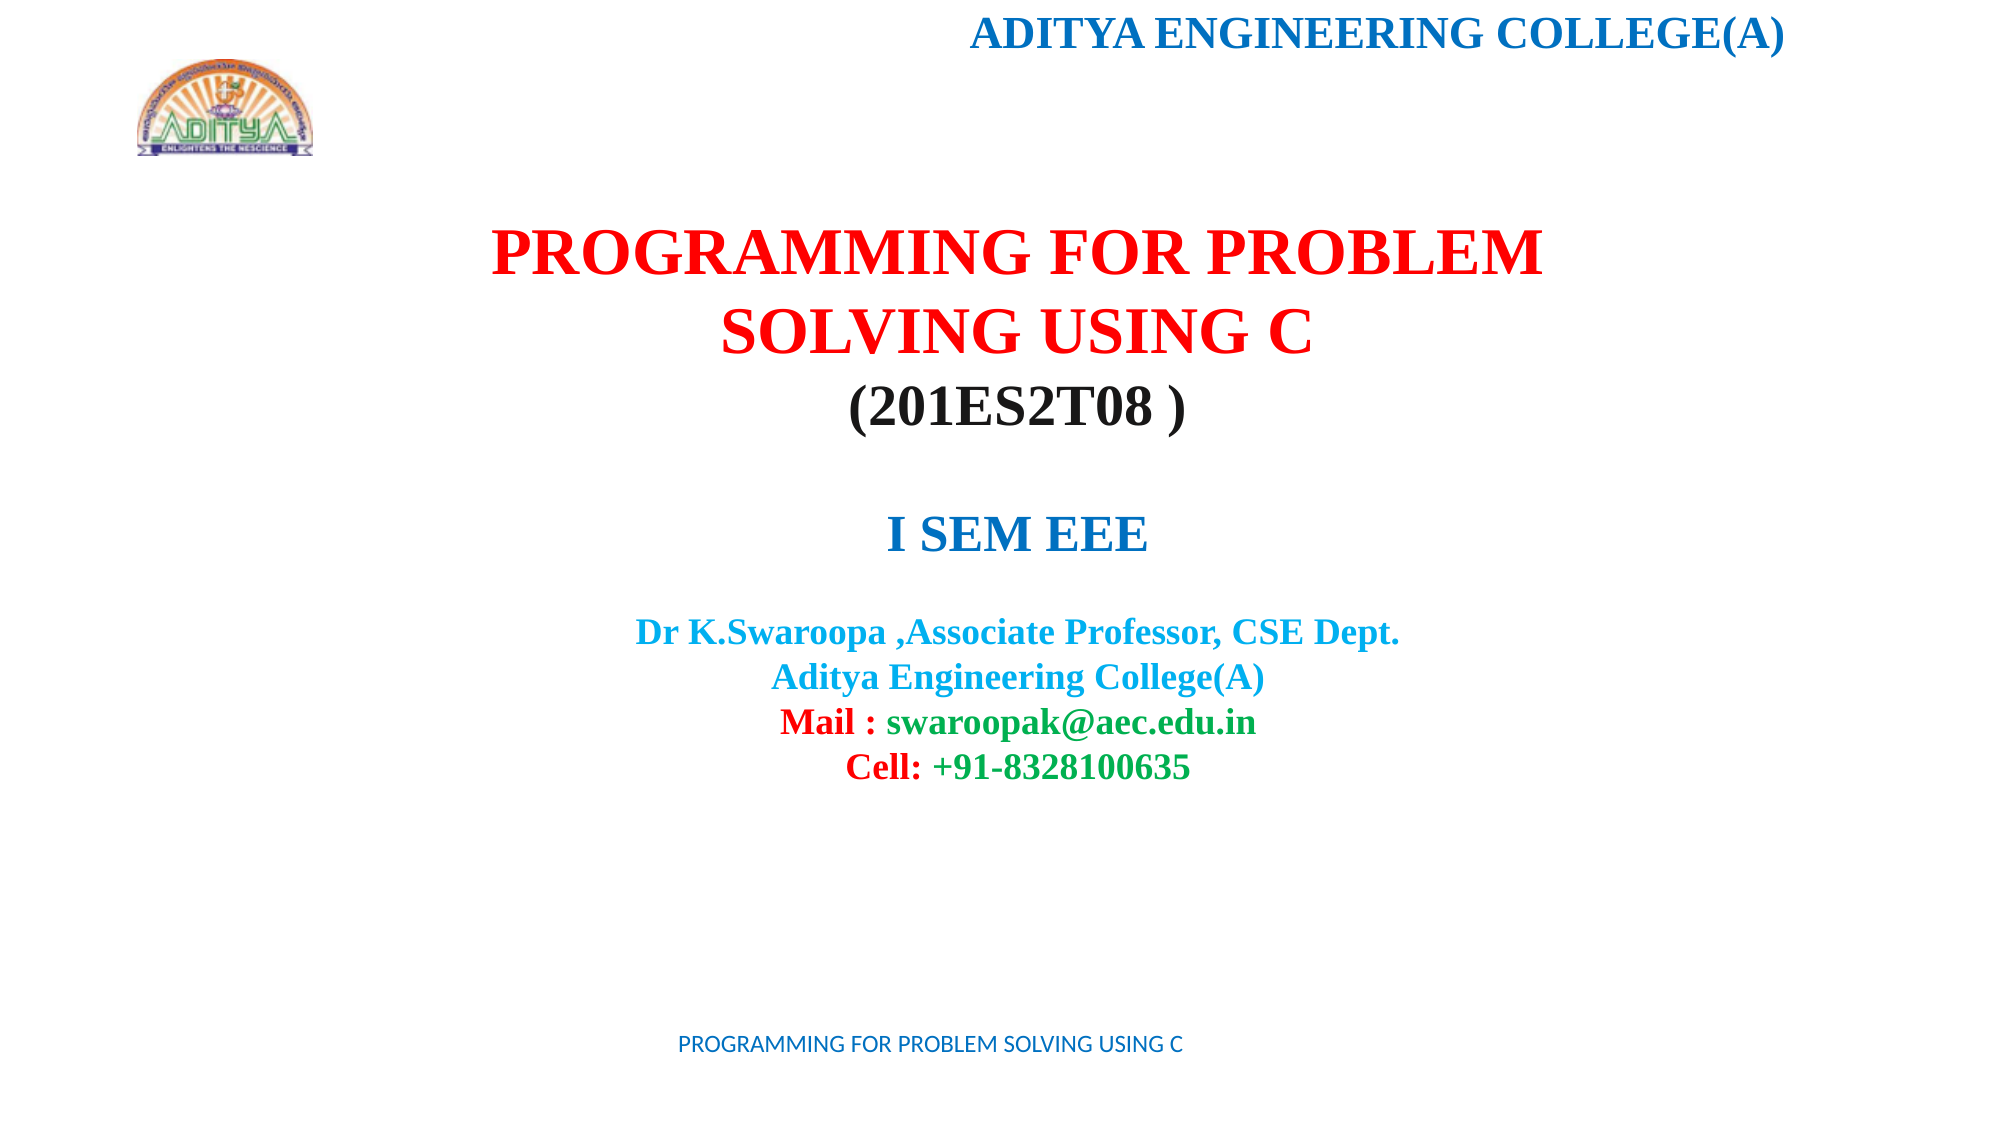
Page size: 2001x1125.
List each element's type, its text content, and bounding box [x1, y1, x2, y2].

text_box PROGRAMMING FOR PROBLEM SOLVING USING C (201ES2T08 ) I SEM EEE Dr K.Swaroopa ,Associate Professor, CSE Dept. Aditya Engineering College(A) Mail : swaroopak@aec.edu.in Cell: +91-8328100635 [349, 200, 1687, 795]
picture [137, 59, 313, 156]
footer PROGRAMMING FOR PROBLEM SOLVING USING C [662, 1042, 1338, 1103]
